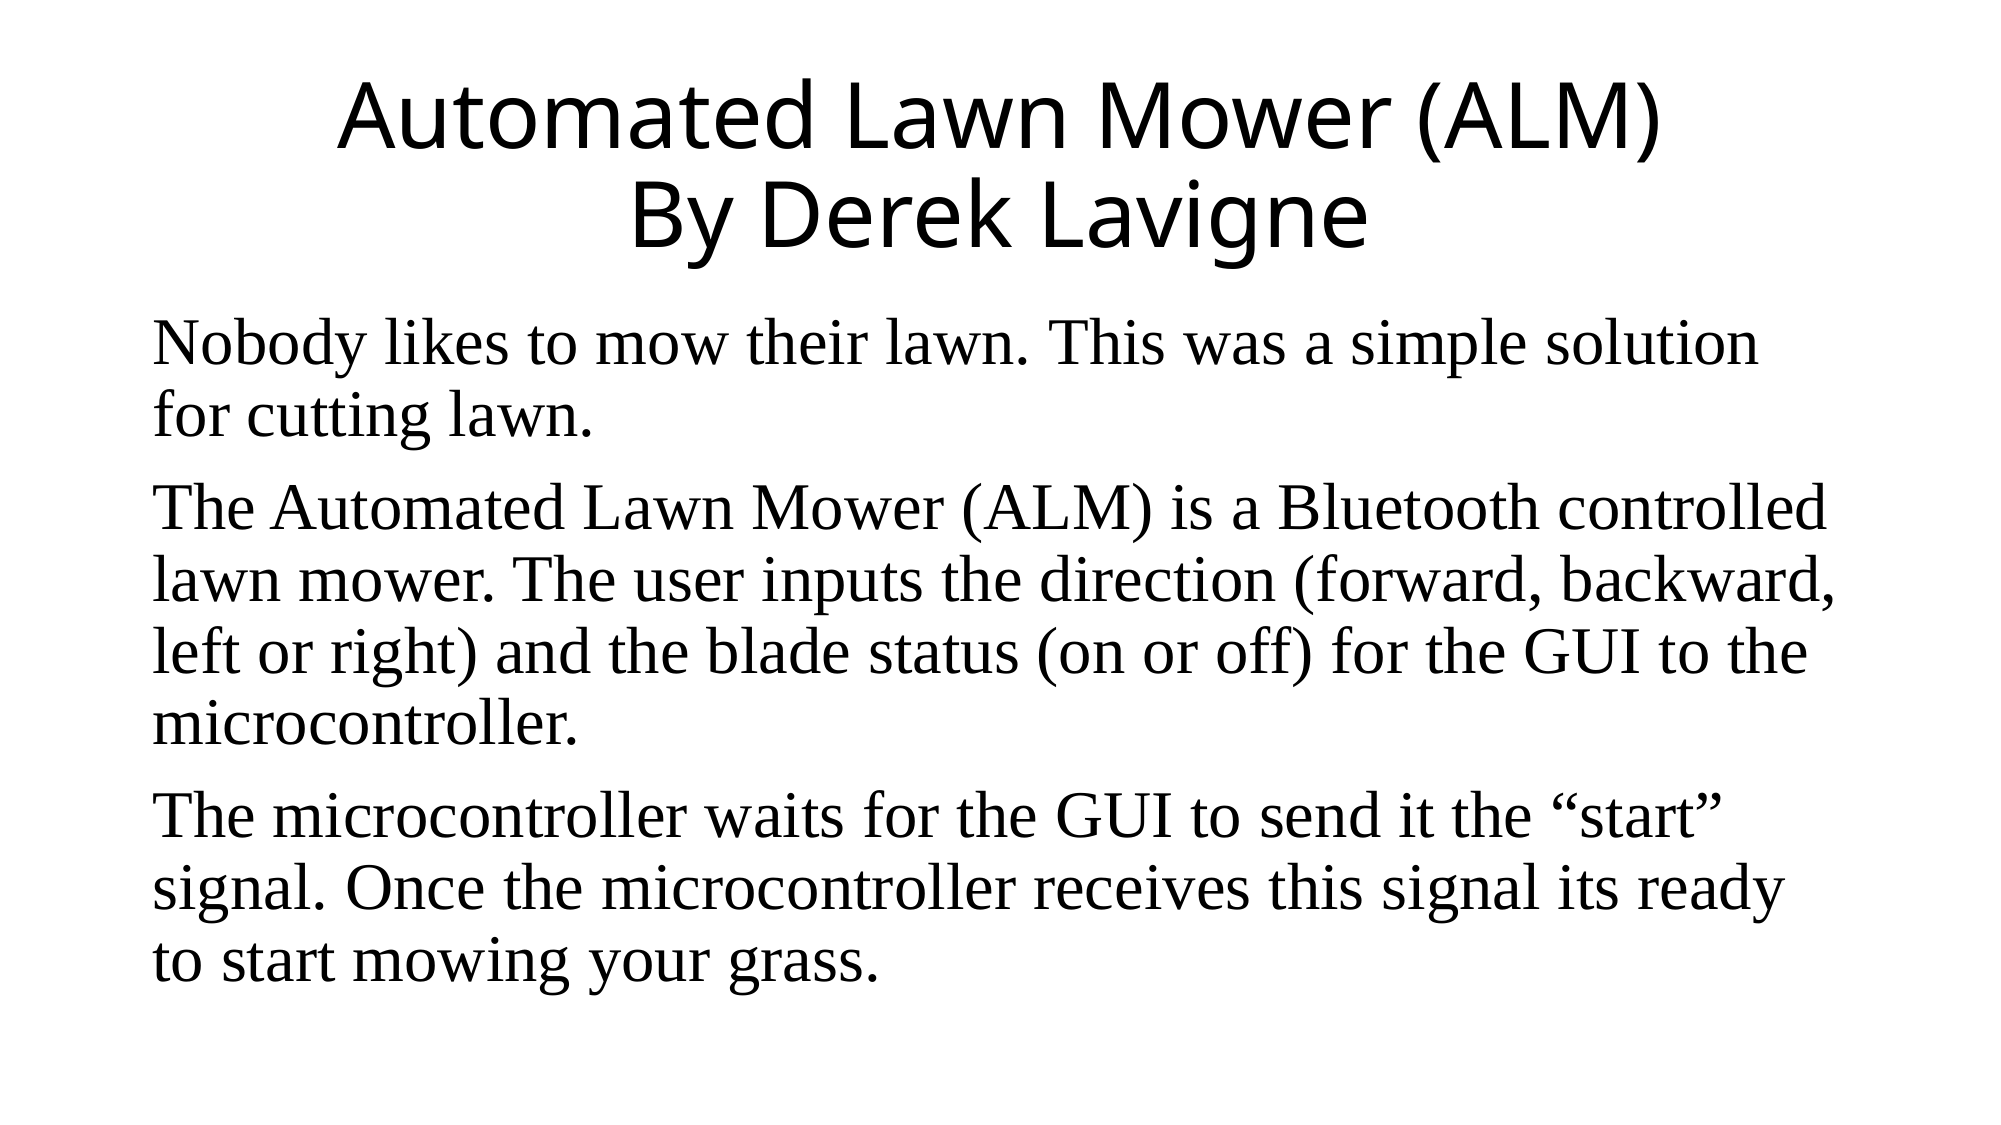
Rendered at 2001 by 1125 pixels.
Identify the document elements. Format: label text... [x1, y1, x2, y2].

list Nobody likes to mow their lawn. This was a simple solution for cutting lawn. The Automated Lawn Mower (ALM) is a Bluetooth controlled lawn mower. The user inputs the direction (forward, backward, left or right) and the blade status (on or off) for the GUI to the microcontroller. The microcontroller waits for the GUI to send it the “start” signal. Once the microcontroller receives this signal its ready to start mowing your grass. [137, 299, 1863, 1014]
title Automated Lawn Mower (ALM) By Derek Lavigne [137, 59, 1863, 278]
